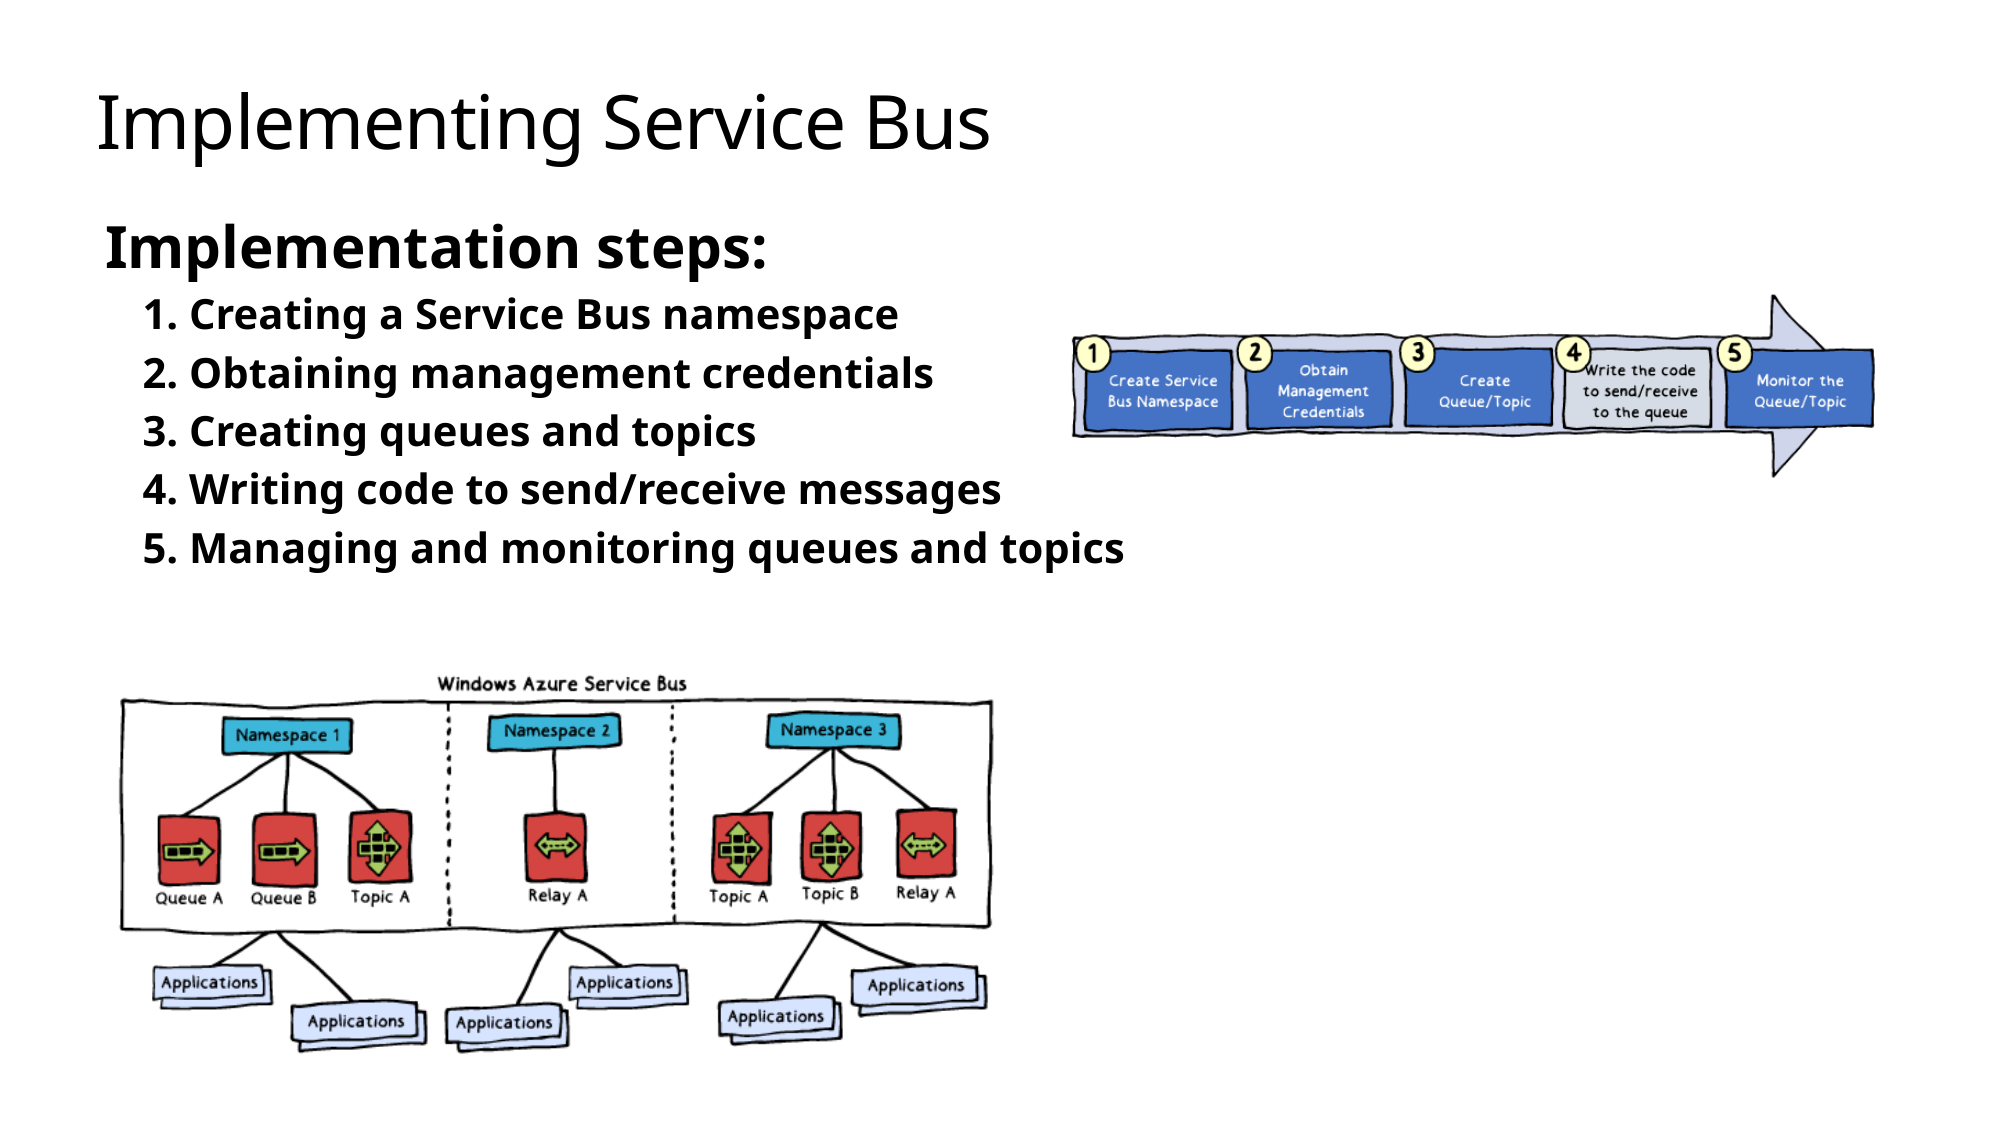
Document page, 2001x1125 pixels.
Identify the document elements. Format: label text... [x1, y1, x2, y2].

picture [104, 658, 1006, 1065]
list Implementation steps: 1. Creating a Service Bus namespace 2. Obtaining management credentials 3. Creating queues and topics 4. Writing code to send/receive messages 5. Managing and monitoring queues and topics [104, 210, 1913, 584]
title Implementing Service Bus [96, 75, 1904, 166]
picture [1061, 286, 1887, 493]
